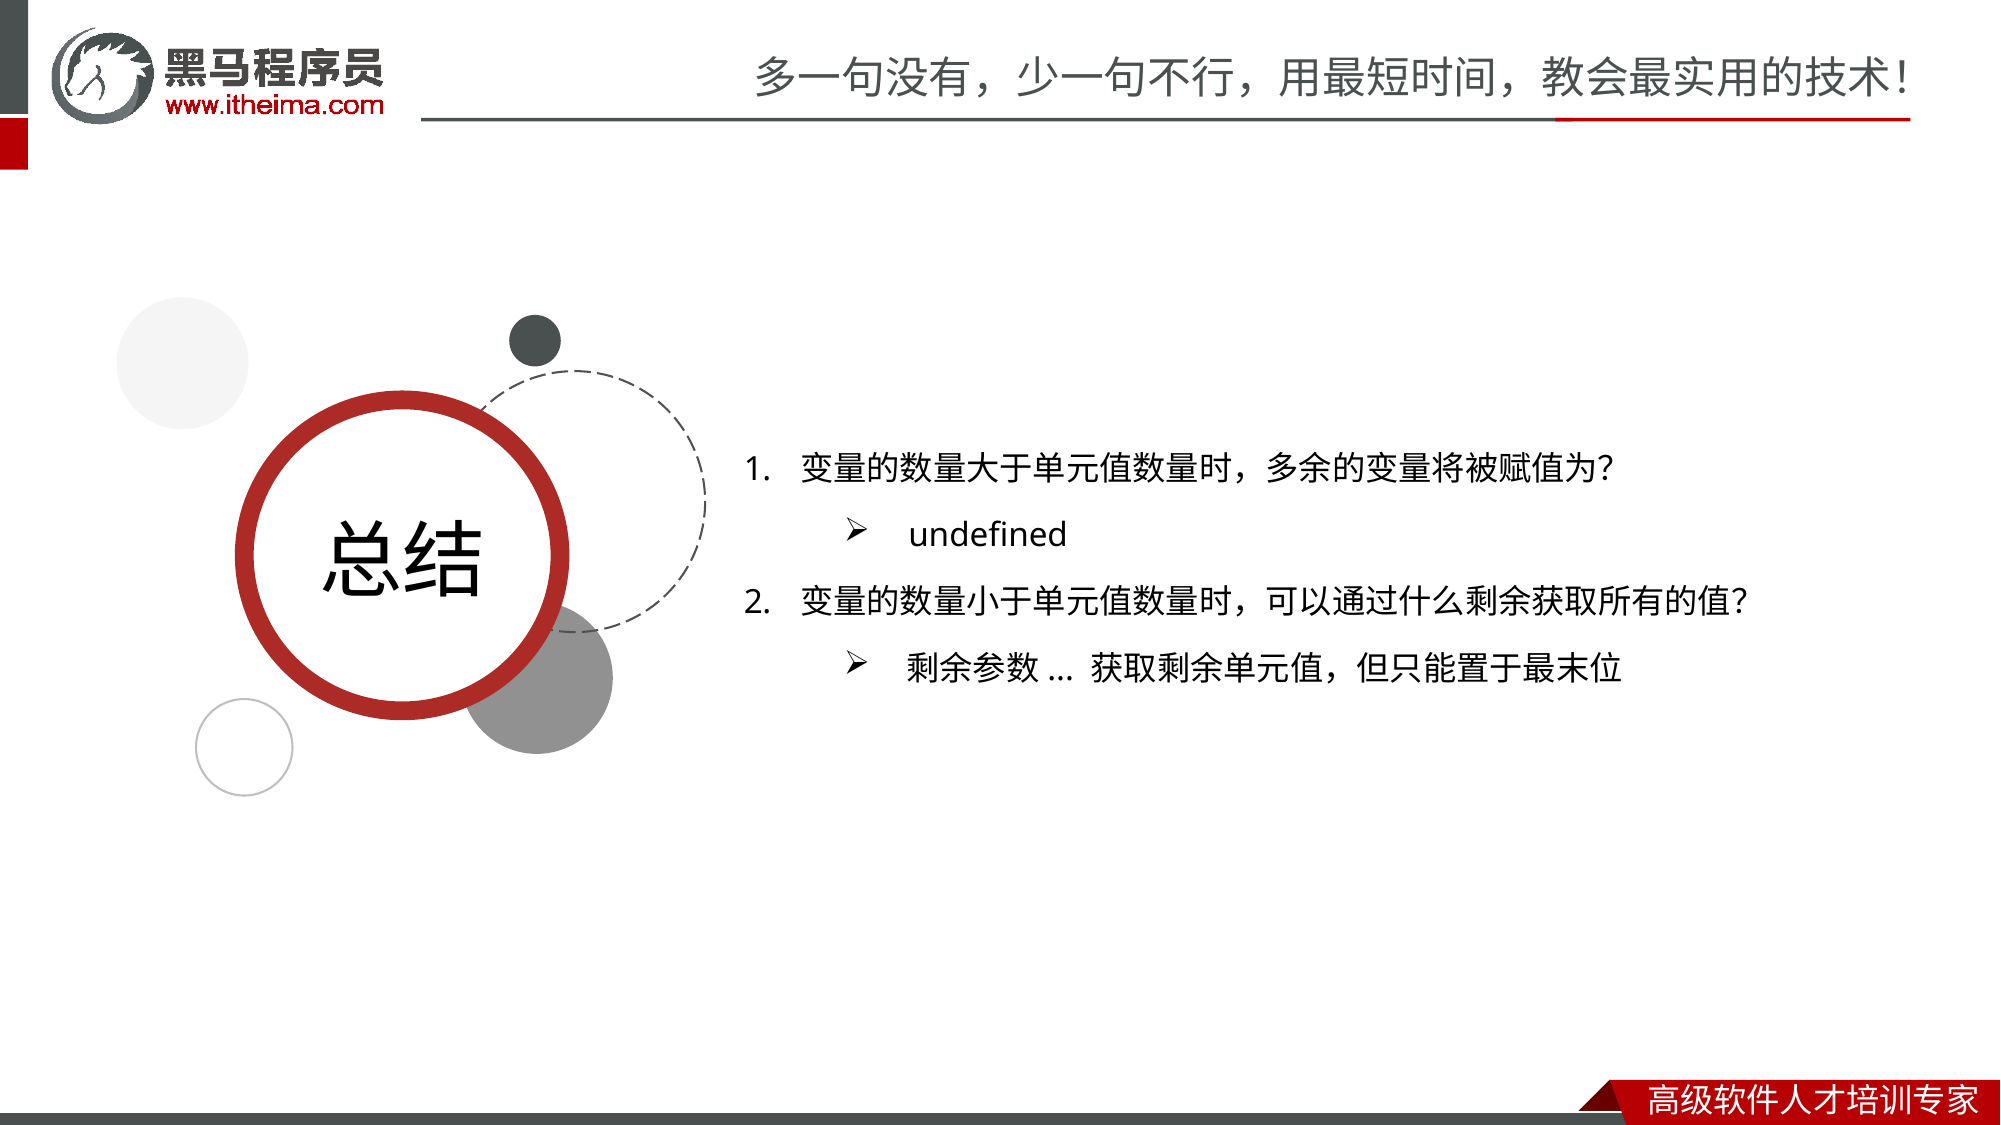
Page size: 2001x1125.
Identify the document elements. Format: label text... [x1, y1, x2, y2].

picture [50, 26, 384, 125]
list 变量的数量大于单元值数量时，多余的变量将被赋值为？ undefined 变量的数量小于单元值数量时，可以通过什么剩余获取所有的值？ 剩余参数... 获取剩余单元值，但只能置于最末位 [729, 255, 1923, 859]
